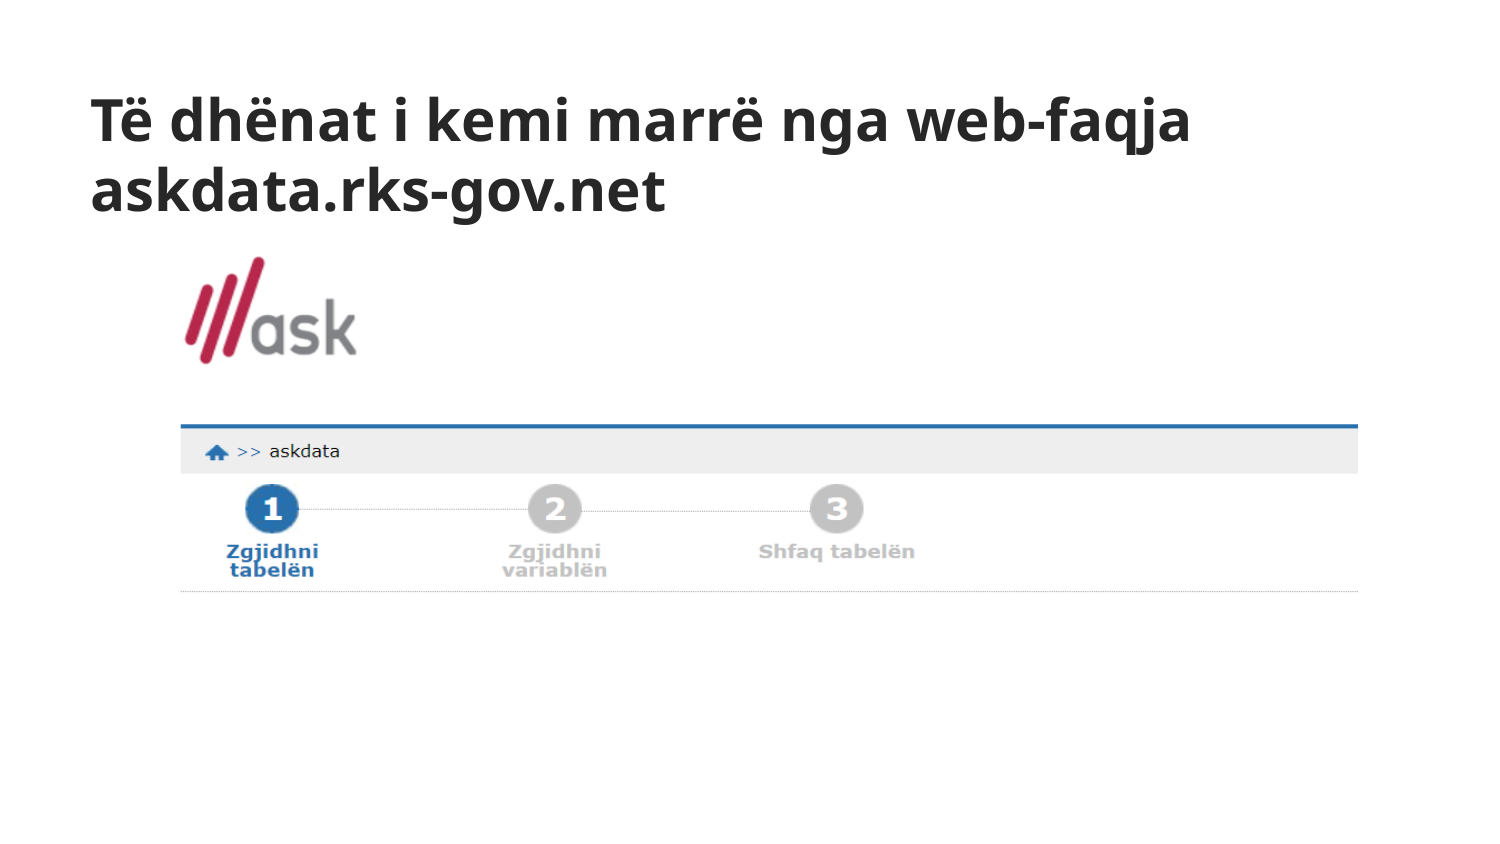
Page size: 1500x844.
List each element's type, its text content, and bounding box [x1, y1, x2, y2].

title Të dhënat i kemi marrë nga web-faqja askdata.rks-gov.net [75, 67, 1425, 162]
picture [64, 241, 1358, 623]
